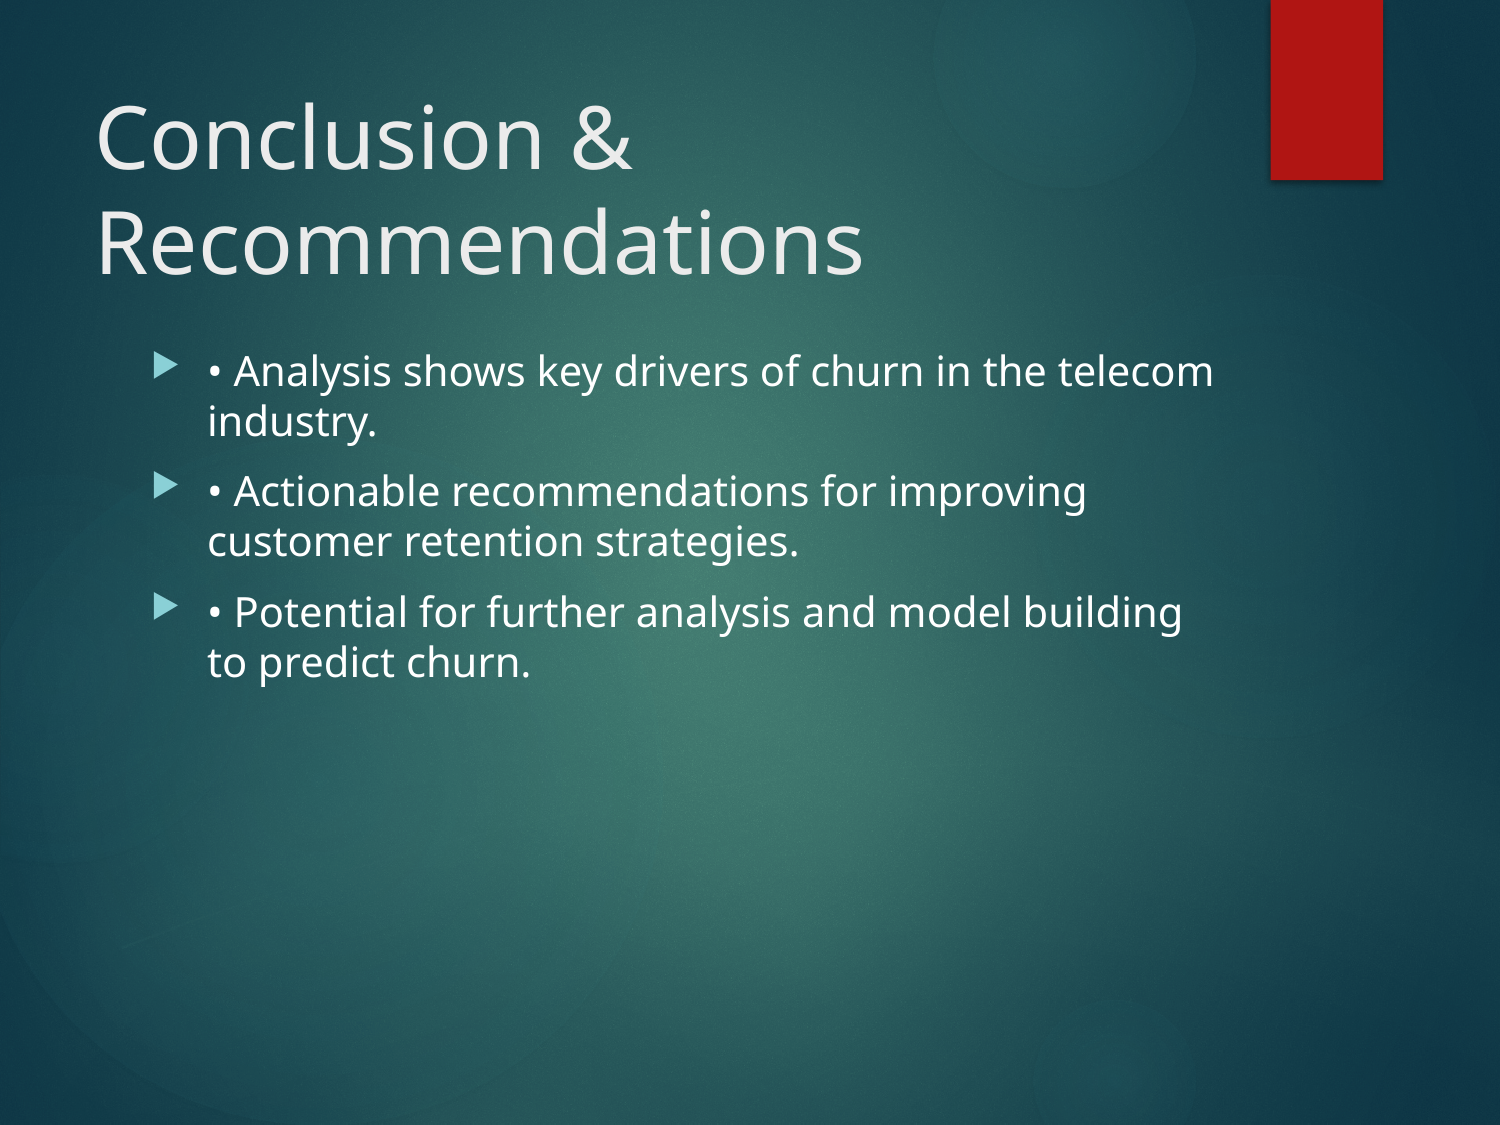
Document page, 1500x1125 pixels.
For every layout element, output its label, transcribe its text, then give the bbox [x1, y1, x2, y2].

title Conclusion & Recommendations [79, 74, 1237, 304]
list • Analysis shows key drivers of churn in the telecom industry. • Actionable recommendations for improving customer retention strategies. • Potential for further analysis and model building to predict churn. [135, 336, 1237, 1025]
